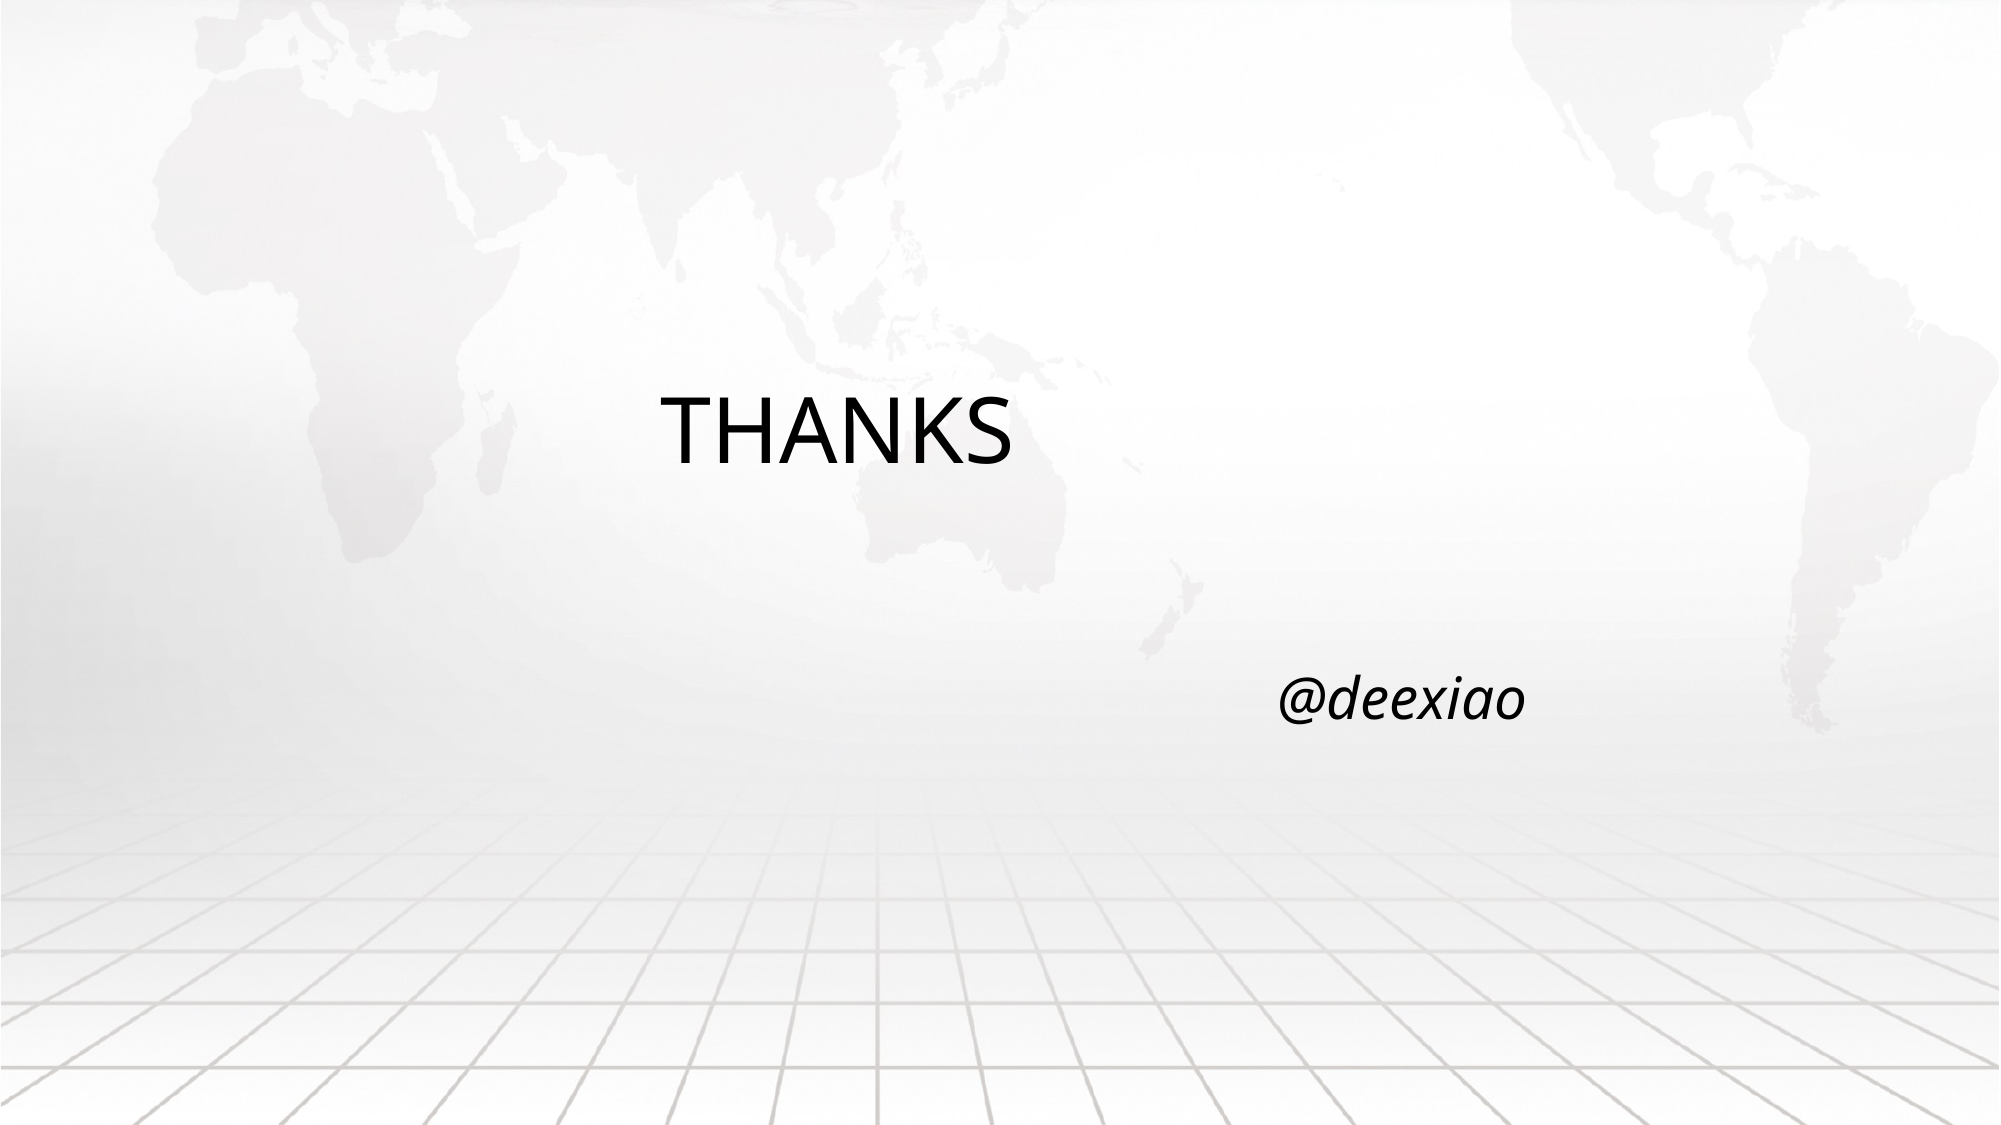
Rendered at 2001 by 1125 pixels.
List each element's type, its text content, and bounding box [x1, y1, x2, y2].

title THANKS [132, 284, 1543, 584]
picture [0, 0, 1999, 1125]
text_box @deexiao [132, 661, 1543, 803]
